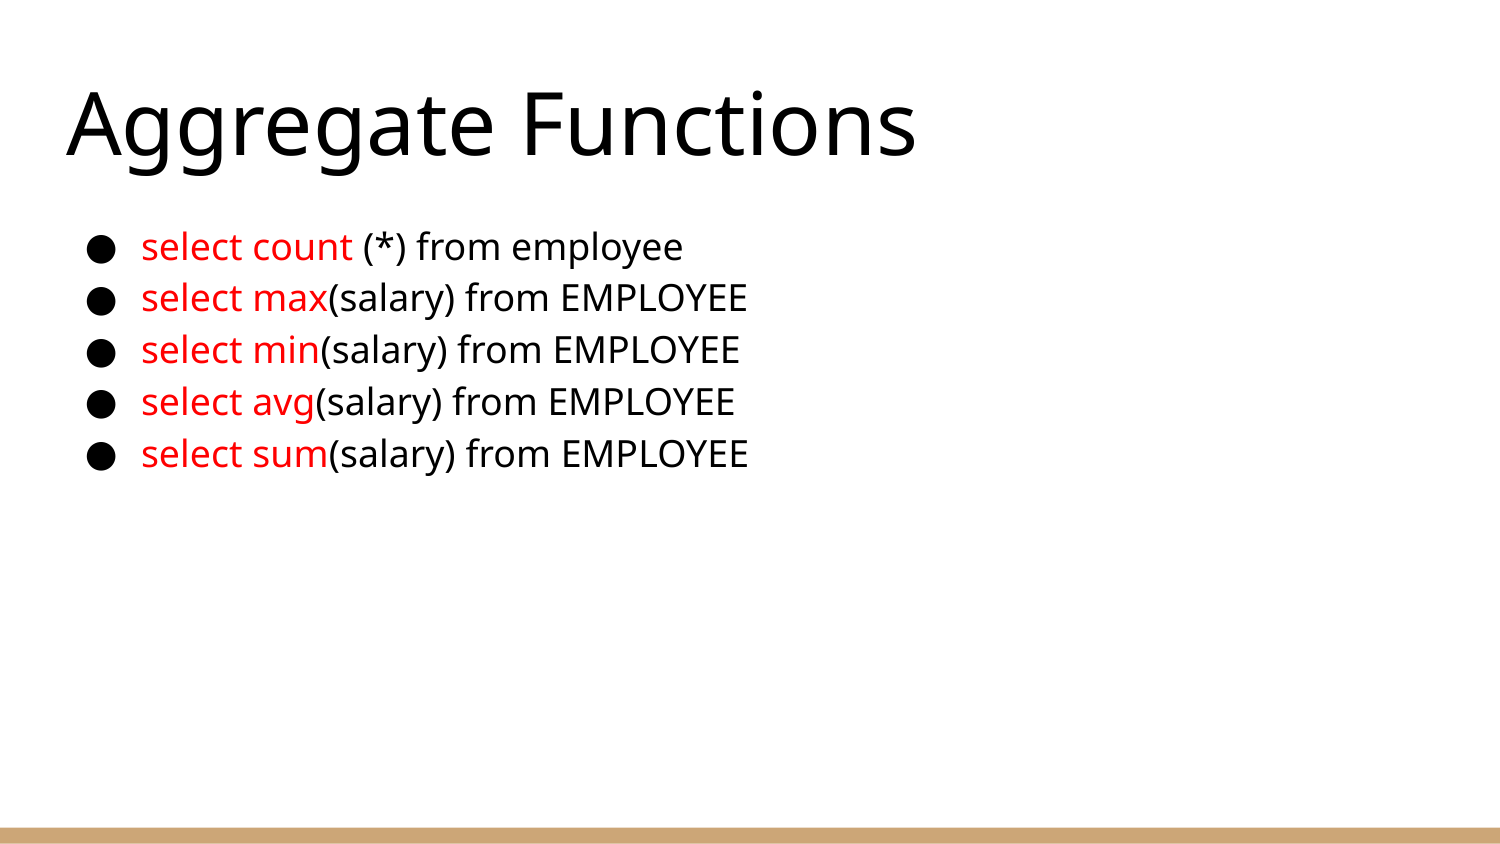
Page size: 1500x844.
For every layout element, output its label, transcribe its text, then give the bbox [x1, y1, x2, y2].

title Aggregate Functions [51, 51, 1449, 189]
list select count (*) from employee select max(salary) from EMPLOYEE select min(salary) from EMPLOYEE select avg(salary) from EMPLOYEE select sum(salary) from EMPLOYEE [51, 200, 1449, 752]
